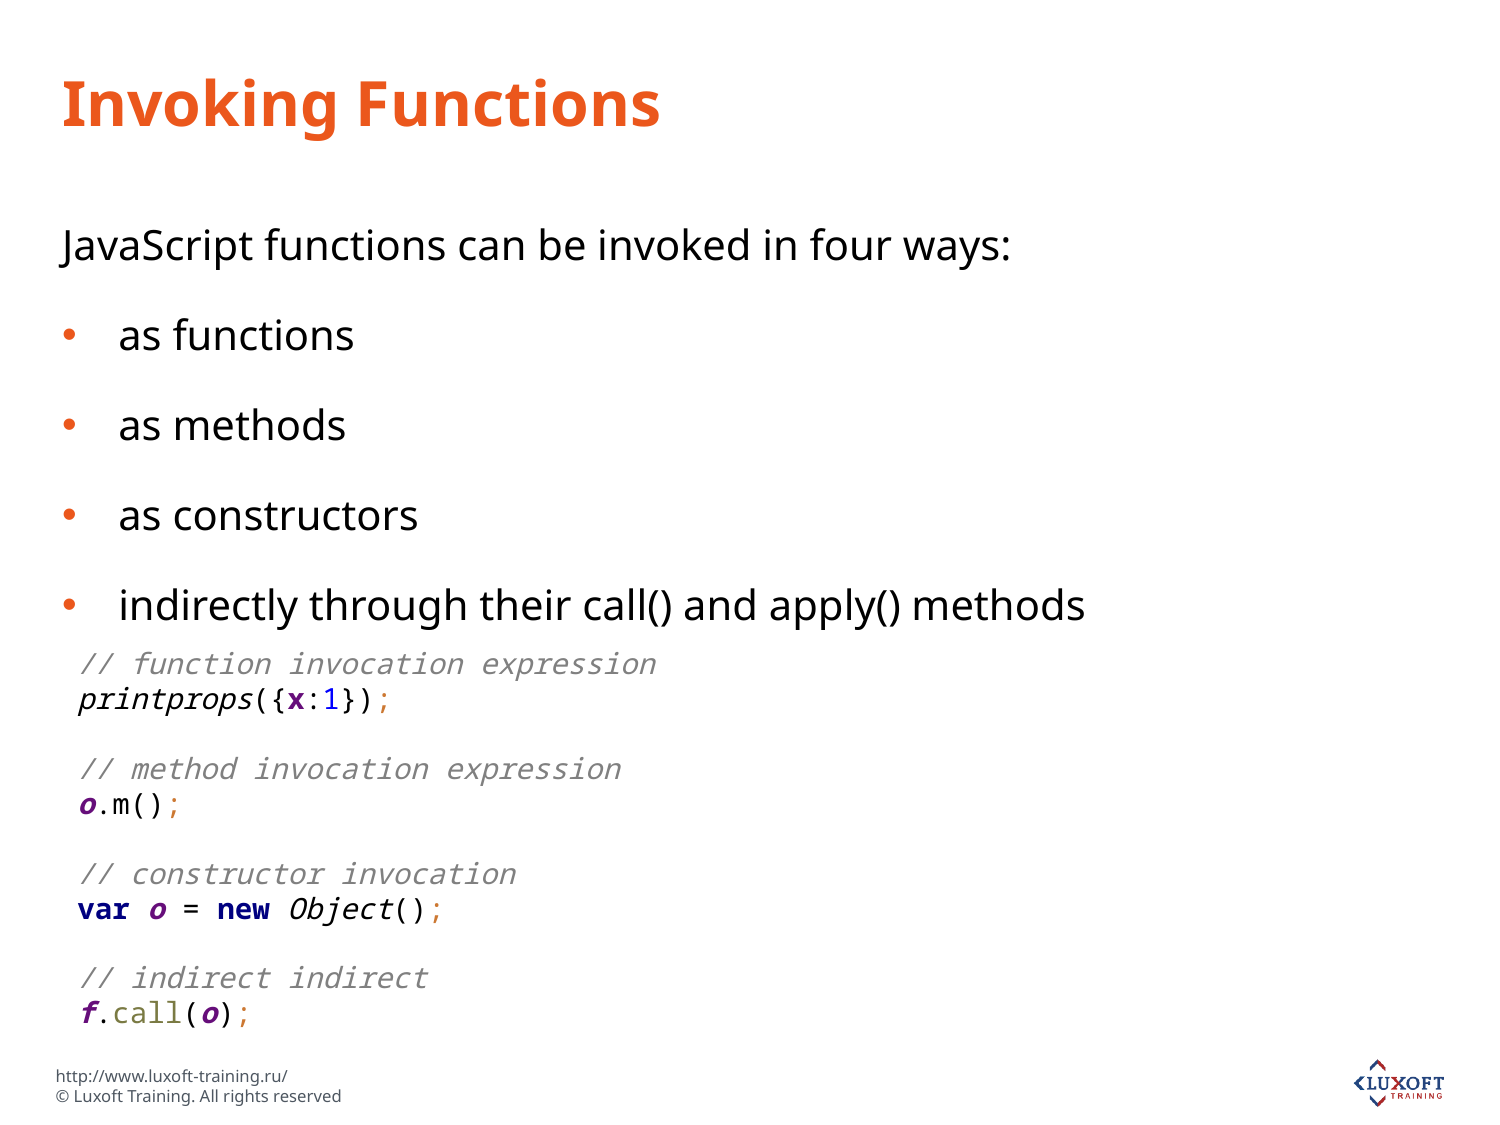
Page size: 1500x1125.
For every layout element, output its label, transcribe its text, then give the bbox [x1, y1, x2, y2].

list JavaScript functions can be invoked in four ways: as functions as methods as constructors indirectly through their call() and apply() methods [47, 196, 1457, 1018]
text_box // function invocation expression printprops({x:1}); // method invocation expression o.m(); // constructor invocation var o = new Object(); // indirect indirect f.call(o); [62, 637, 930, 1038]
picture [1339, 1059, 1458, 1107]
title Invoking Functions [47, 59, 1457, 143]
